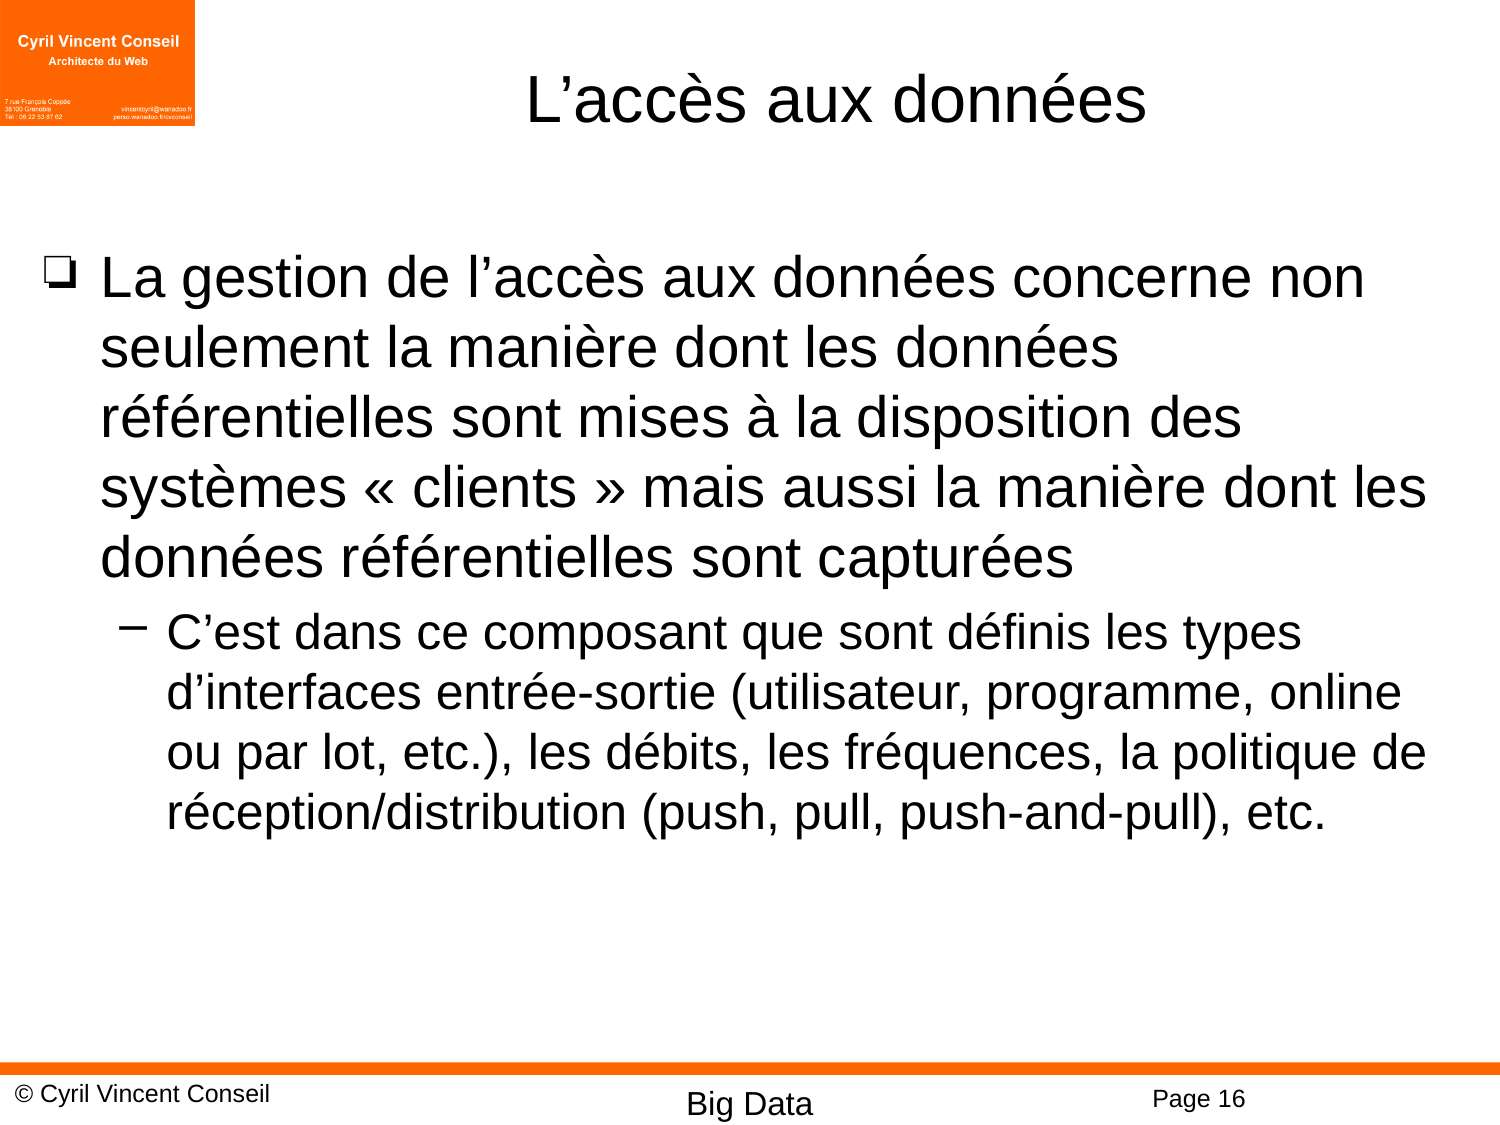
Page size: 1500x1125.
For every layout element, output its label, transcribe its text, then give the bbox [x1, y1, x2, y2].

picture [0, 0, 195, 126]
title L’accès aux données [194, 2, 1480, 190]
list La gestion de l’accès aux données concerne non seulement la manière dont les données référentielles sont mises à la disposition des systèmes « clients » mais aussi la manière dont les données référentielles sont capturées C’est dans ce composant que sont définis les types d’interfaces entrée-sortie (utilisateur, programme, online ou par lot, etc.), les débits, les fréquences, la politique de réception/distribution (push, pull, push-and-pull), etc. [29, 231, 1468, 1059]
